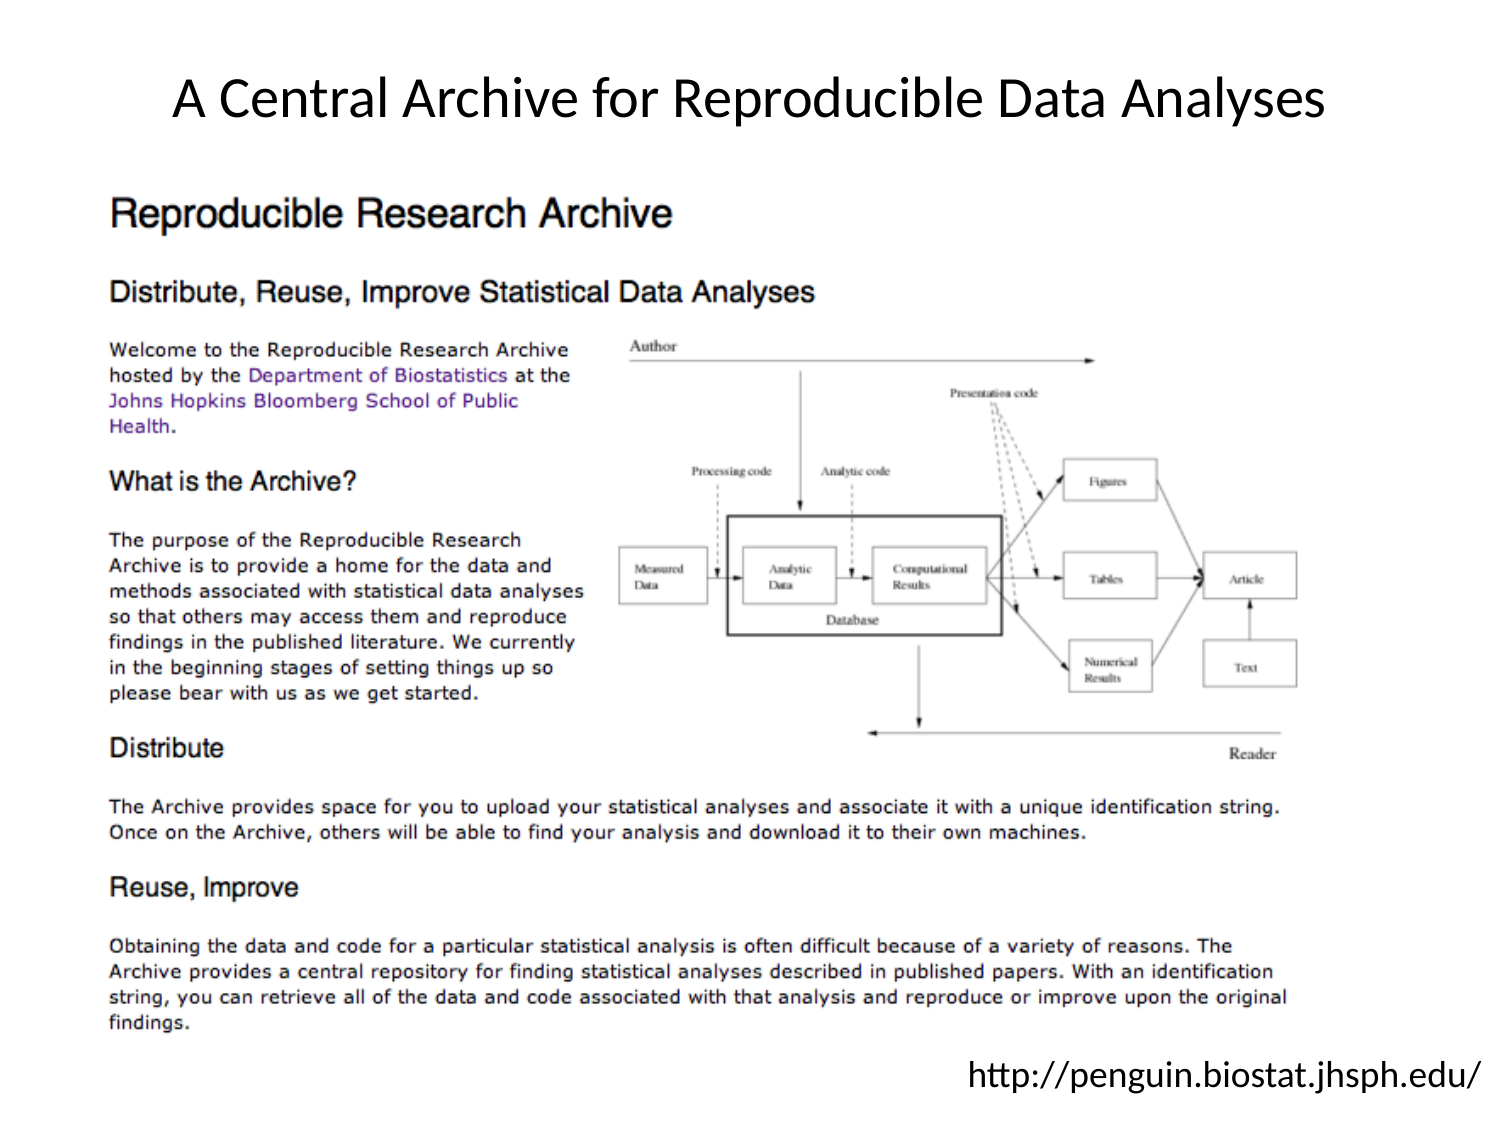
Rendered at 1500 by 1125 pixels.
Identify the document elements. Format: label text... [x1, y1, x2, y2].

title A Central Archive for Reproducible Data Analyses [75, 0, 1425, 188]
picture [105, 187, 1313, 1043]
text_box http://penguin.biostat.jhsph.edu/ [952, 1042, 1497, 1103]
